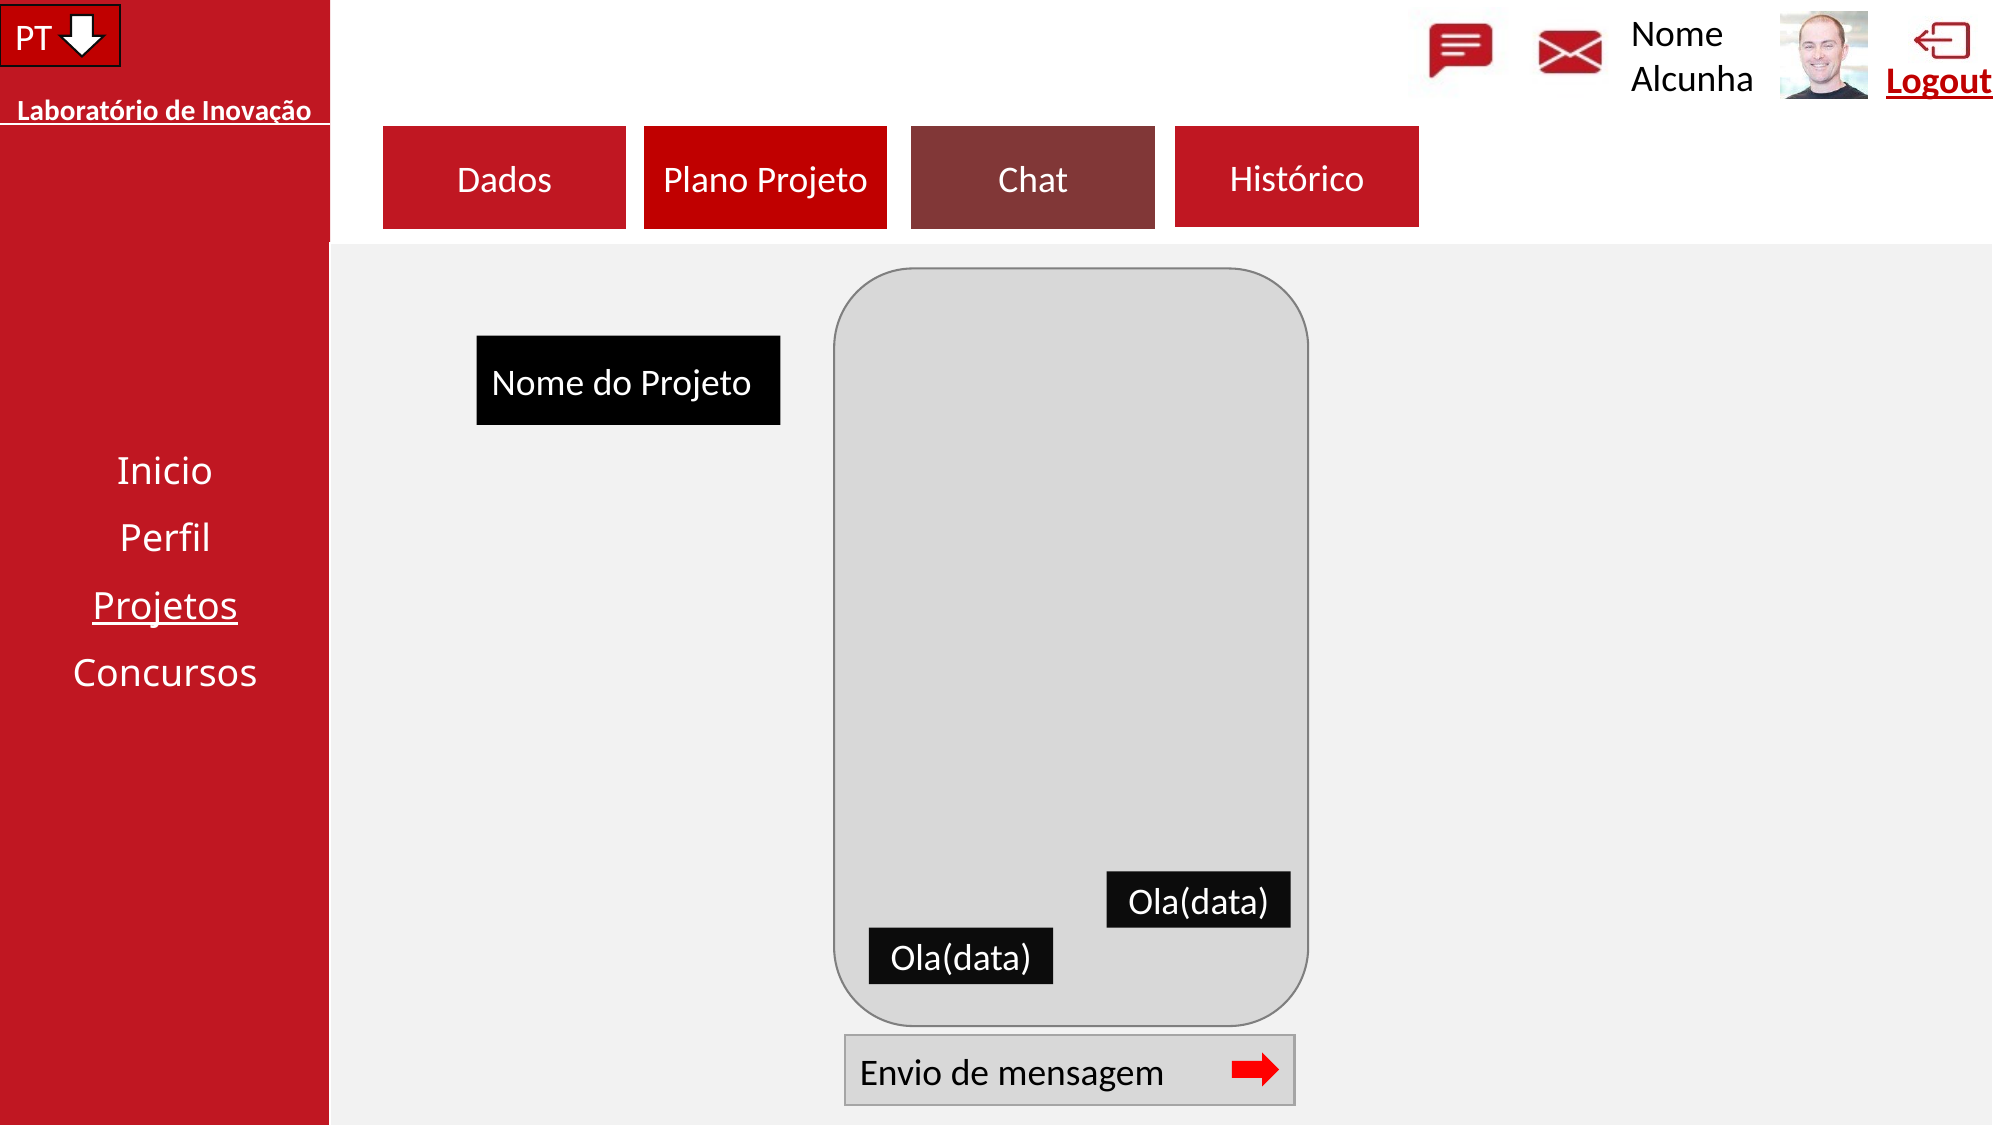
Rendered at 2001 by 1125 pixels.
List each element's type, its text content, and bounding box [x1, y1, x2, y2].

text_box Chat [910, 125, 1156, 231]
text_box Nome do Projeto [476, 335, 781, 425]
text_box Plano Projeto [642, 125, 889, 231]
text_box PT [0, 5, 120, 67]
text_box Logout [1867, 49, 2000, 108]
text_box Dados [381, 125, 628, 231]
text_box Inicio Perfil Projetos Concursos [0, 0, 331, 126]
text_box Inicio Perfil Projetos Concursos [0, 130, 331, 1125]
text_box Laboratório de Inovação [0, 131, 330, 139]
text_box Ola(data) [1106, 871, 1291, 928]
text_box Ola(data) [868, 927, 1054, 985]
text_box [1231, 1052, 1280, 1087]
text_box [834, 268, 1309, 1027]
text_box Envio de mensagem [844, 1034, 1295, 1106]
text_box [60, 15, 104, 57]
picture [1908, 0, 1978, 74]
text_box Nome Alcunha [1615, 1, 1785, 107]
text_box Histórico [1174, 124, 1420, 229]
picture [1407, 7, 1617, 103]
text_box Laboratório de Inovação [0, 78, 330, 123]
text_box [329, 242, 1994, 1125]
picture [1780, 11, 1868, 99]
